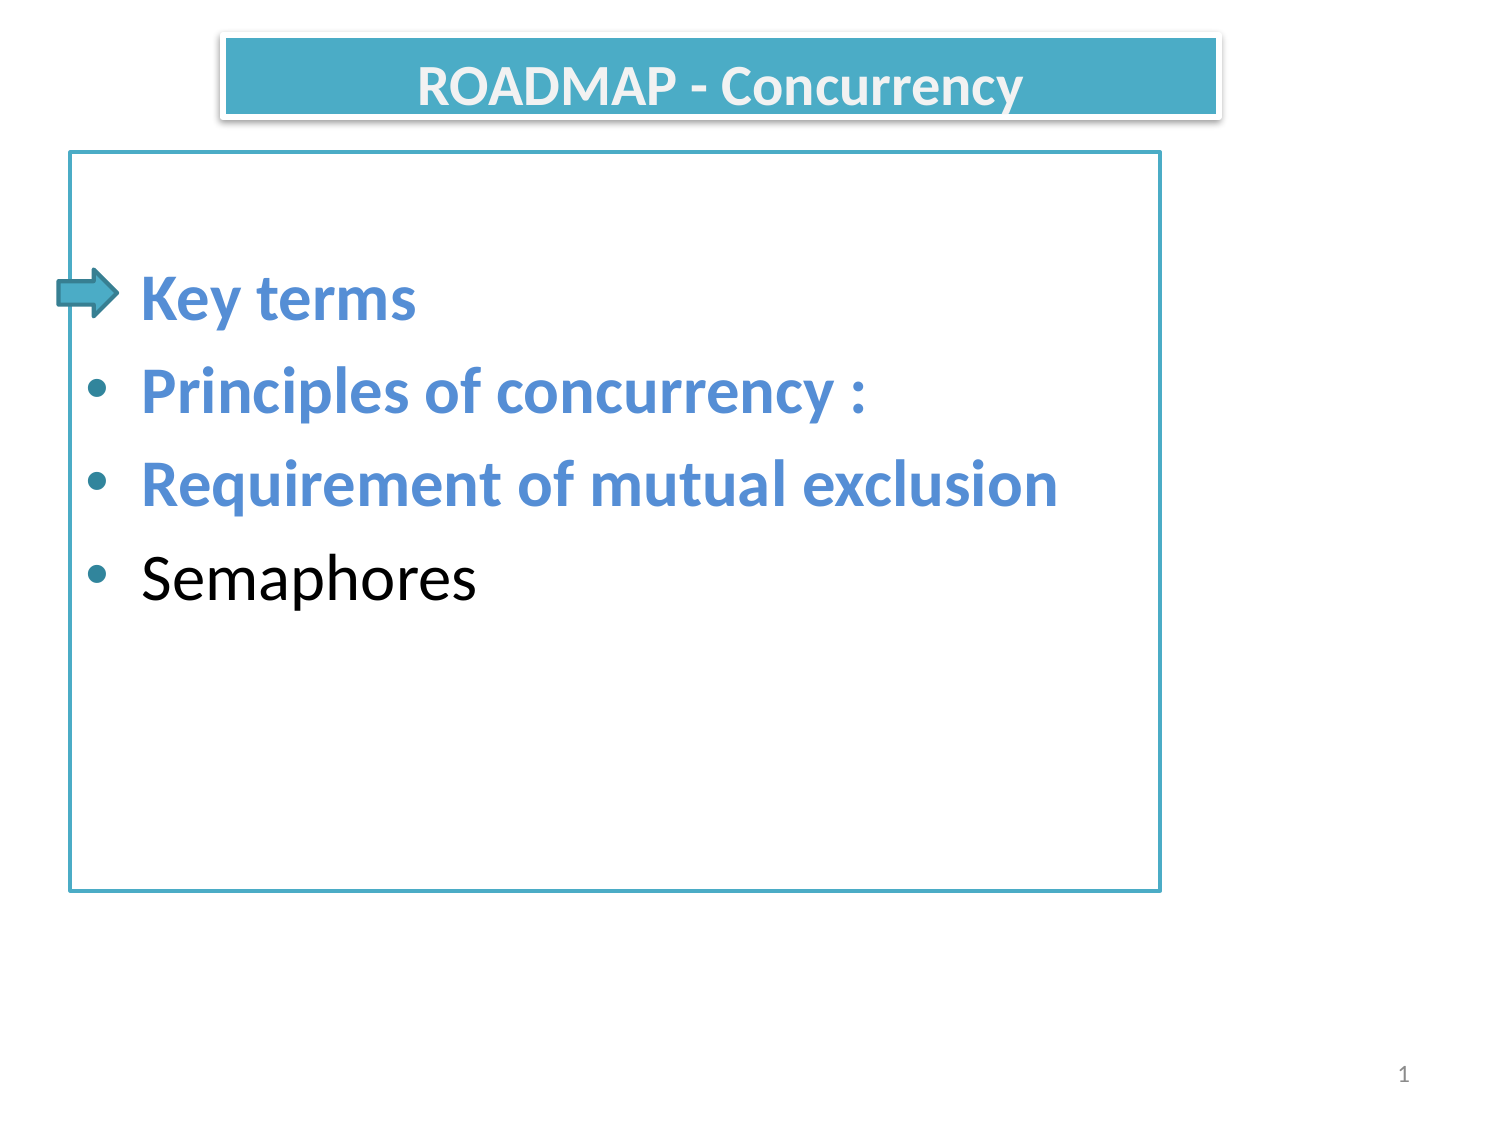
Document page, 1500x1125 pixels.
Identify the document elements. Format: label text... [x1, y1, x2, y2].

text_box ROADMAP - Concurrency [220, 32, 1222, 120]
text_box [56, 267, 120, 319]
list Key terms Principles of concurrency : Requirement of mutual exclusion Semaphores [68, 150, 1162, 893]
slide_number 1 [1074, 1042, 1425, 1103]
